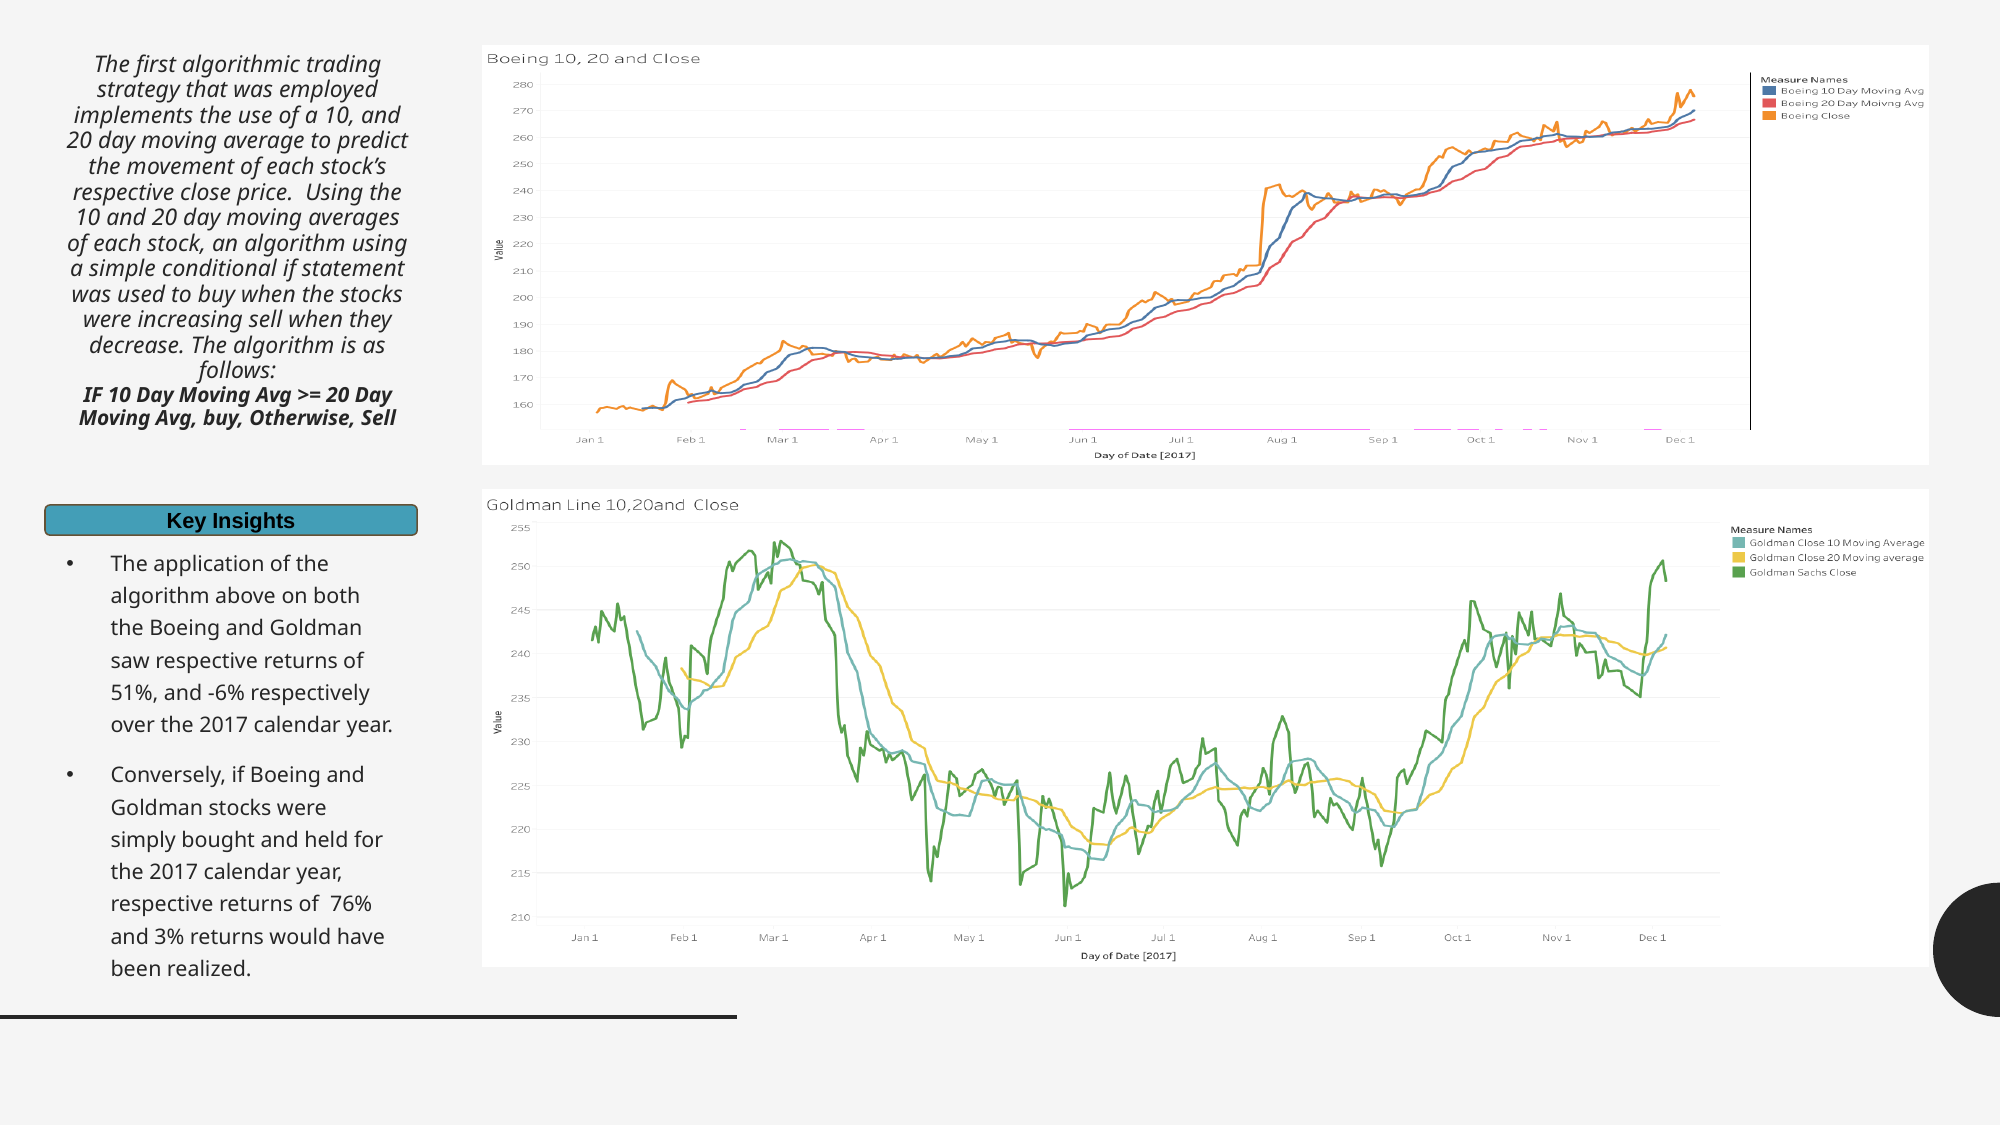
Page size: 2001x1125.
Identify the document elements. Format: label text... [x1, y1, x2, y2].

list The application of the algorithm above on both the Boeing and Goldman saw respective returns of 51%, and -6% respectively over the 2017 calendar year. Conversely, if Boeing and Goldman stocks were simply bought and held for the 2017 calendar year, respective returns of 76% and 3% returns would have been realized. [51, 536, 411, 995]
title The first algorithmic trading strategy that was employed implements the use of a 10, and 20 day moving average to predict the movement of each stock’s respective close price. Using the 10 and 20 day moving averages of each stock, an algorithm using a simple conditional if statement was used to buy when the stocks were increasing sell when they decrease. The algorithm is as follows: IF 10 Day Moving Avg >= 20 Day Moving Avg, buy, Otherwise, Sell [51, 44, 424, 490]
text_box Key Insights [45, 504, 418, 536]
picture [482, 489, 1929, 968]
picture [482, 45, 1929, 465]
